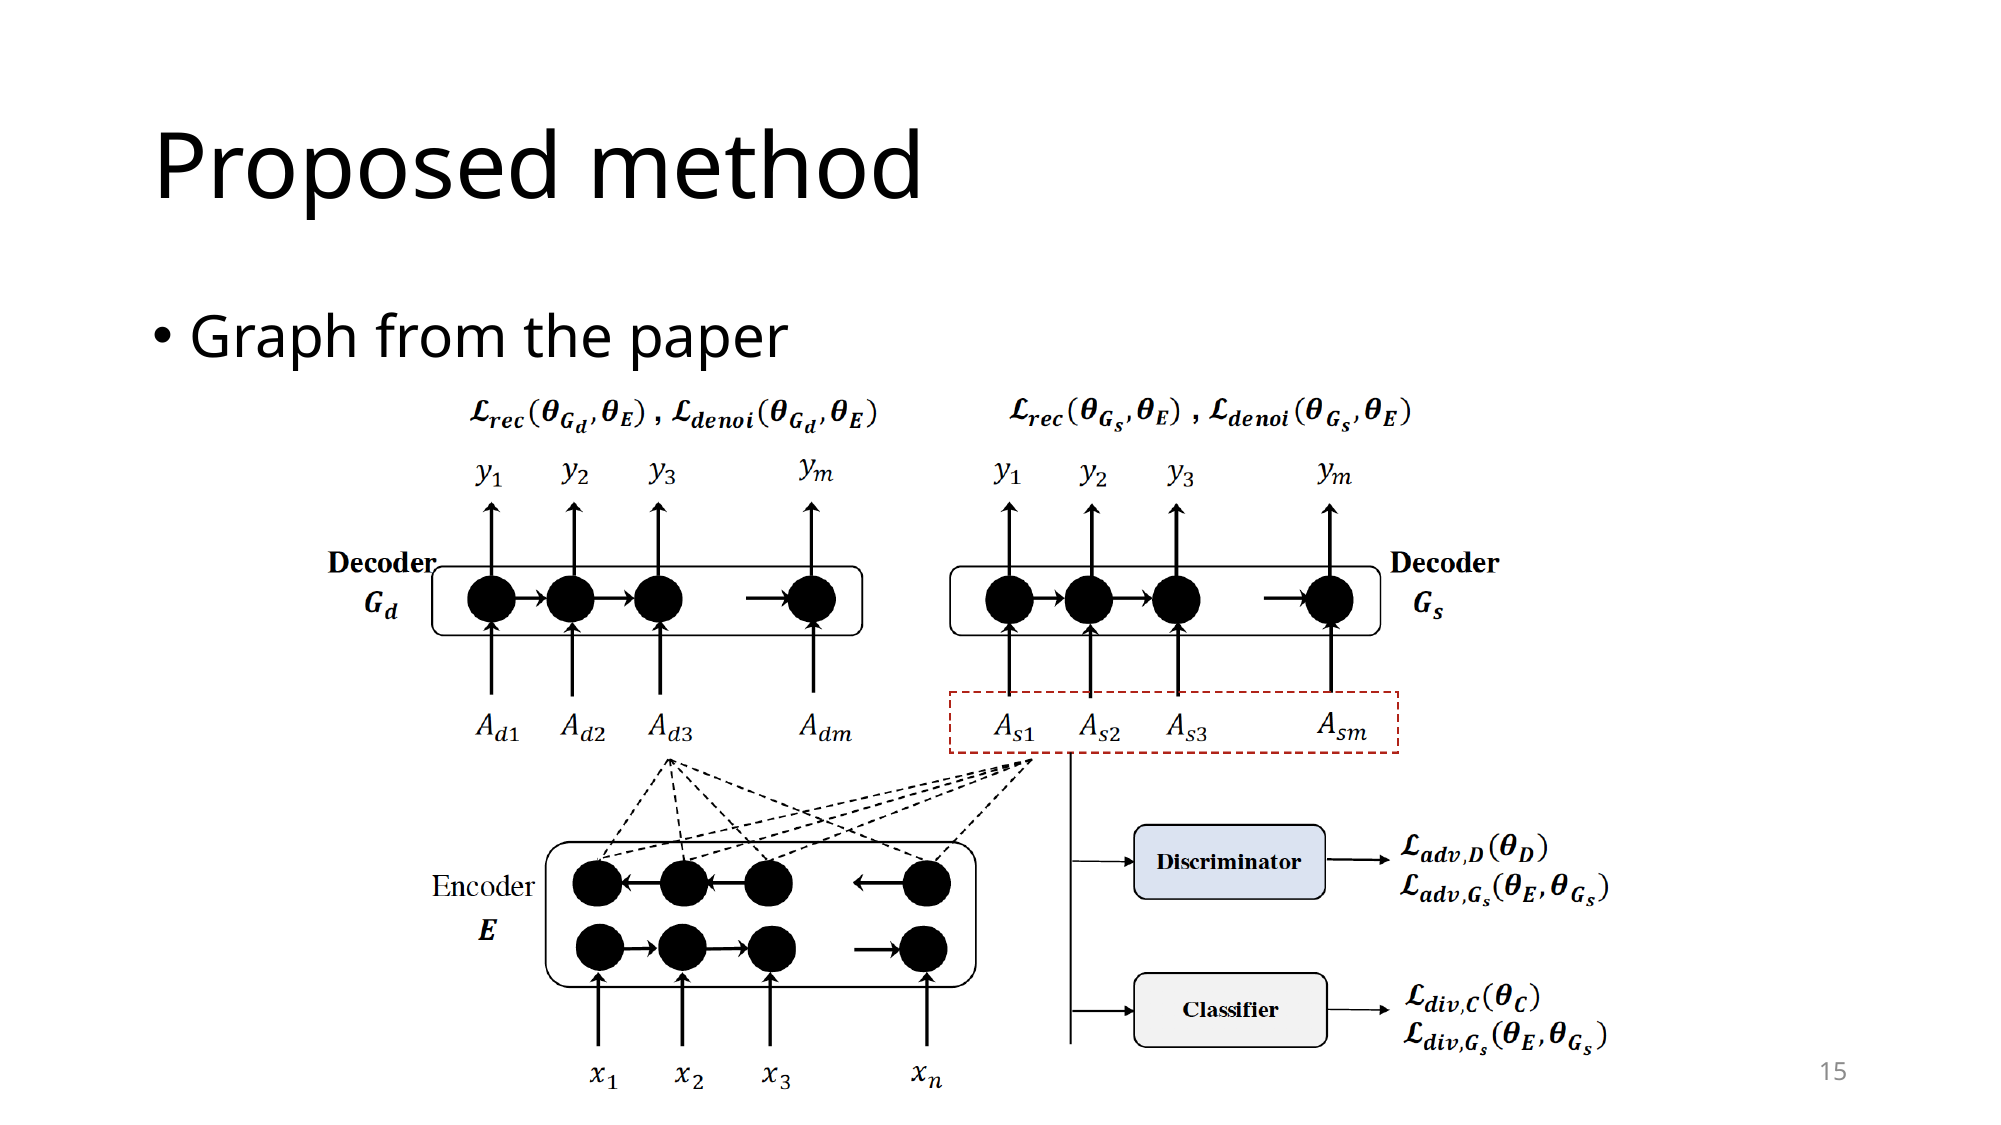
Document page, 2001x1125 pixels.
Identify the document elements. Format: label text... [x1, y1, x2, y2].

list Graph from the paper [137, 299, 1863, 1014]
picture [324, 373, 1650, 1125]
slide_number 15 [1650, 1042, 1863, 1103]
title Proposed method [137, 59, 1863, 278]
